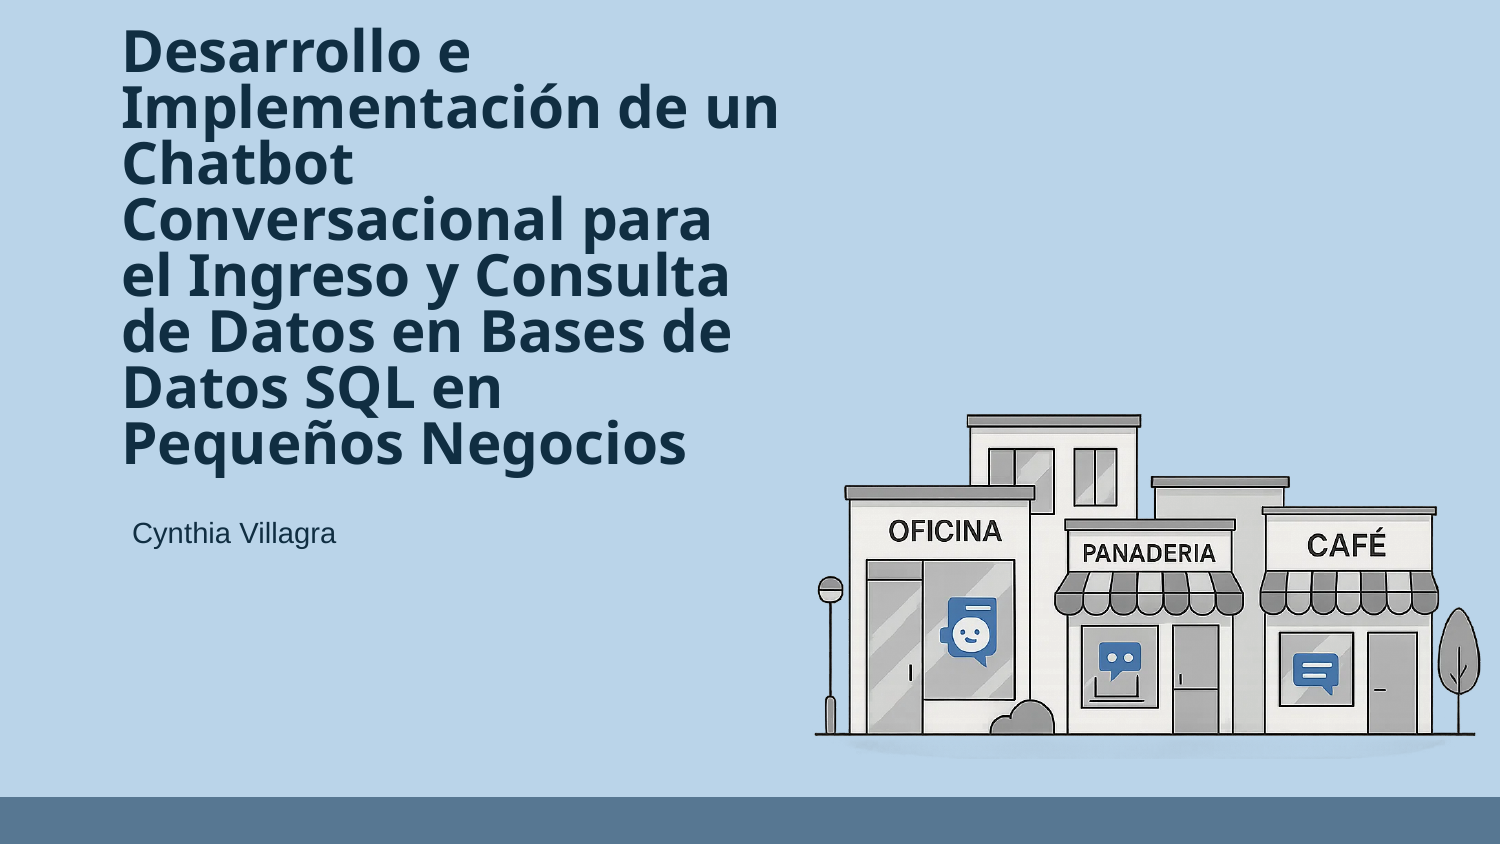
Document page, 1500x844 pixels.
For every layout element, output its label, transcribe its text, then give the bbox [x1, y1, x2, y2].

picture [795, 388, 1500, 759]
title Desarrollo e Implementación de un Chatbot Conversacional para el Ingreso y Consulta de Datos en Bases de Datos SQL en Pequeños Negocios [106, 85, 797, 491]
subtitle Cynthia Villagra [116, 499, 790, 578]
